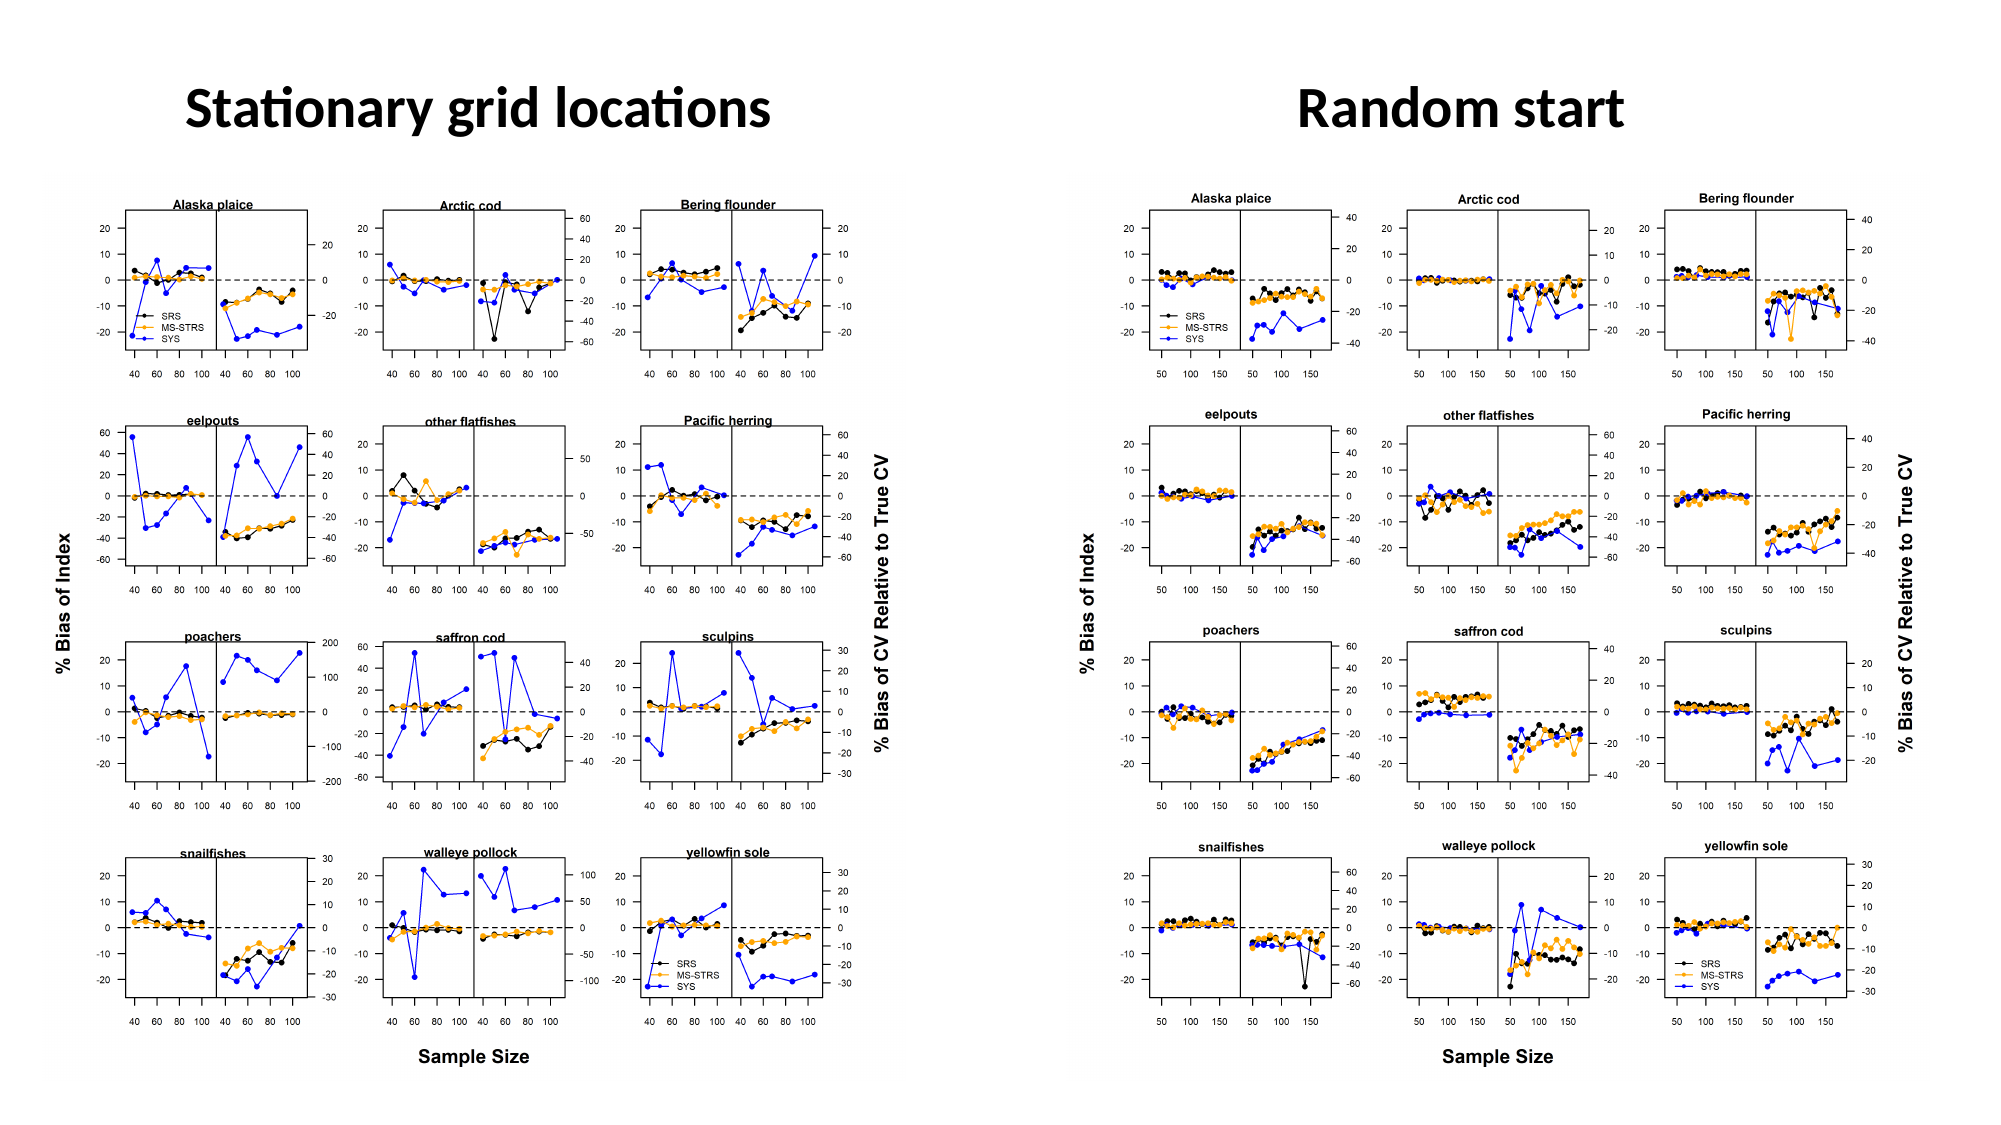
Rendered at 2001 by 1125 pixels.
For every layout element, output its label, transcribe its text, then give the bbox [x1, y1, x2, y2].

picture [1066, 172, 1930, 1081]
picture [42, 172, 906, 1081]
text_box Stationary grid locations [127, 61, 829, 147]
text_box Random start [1111, 61, 1813, 147]
